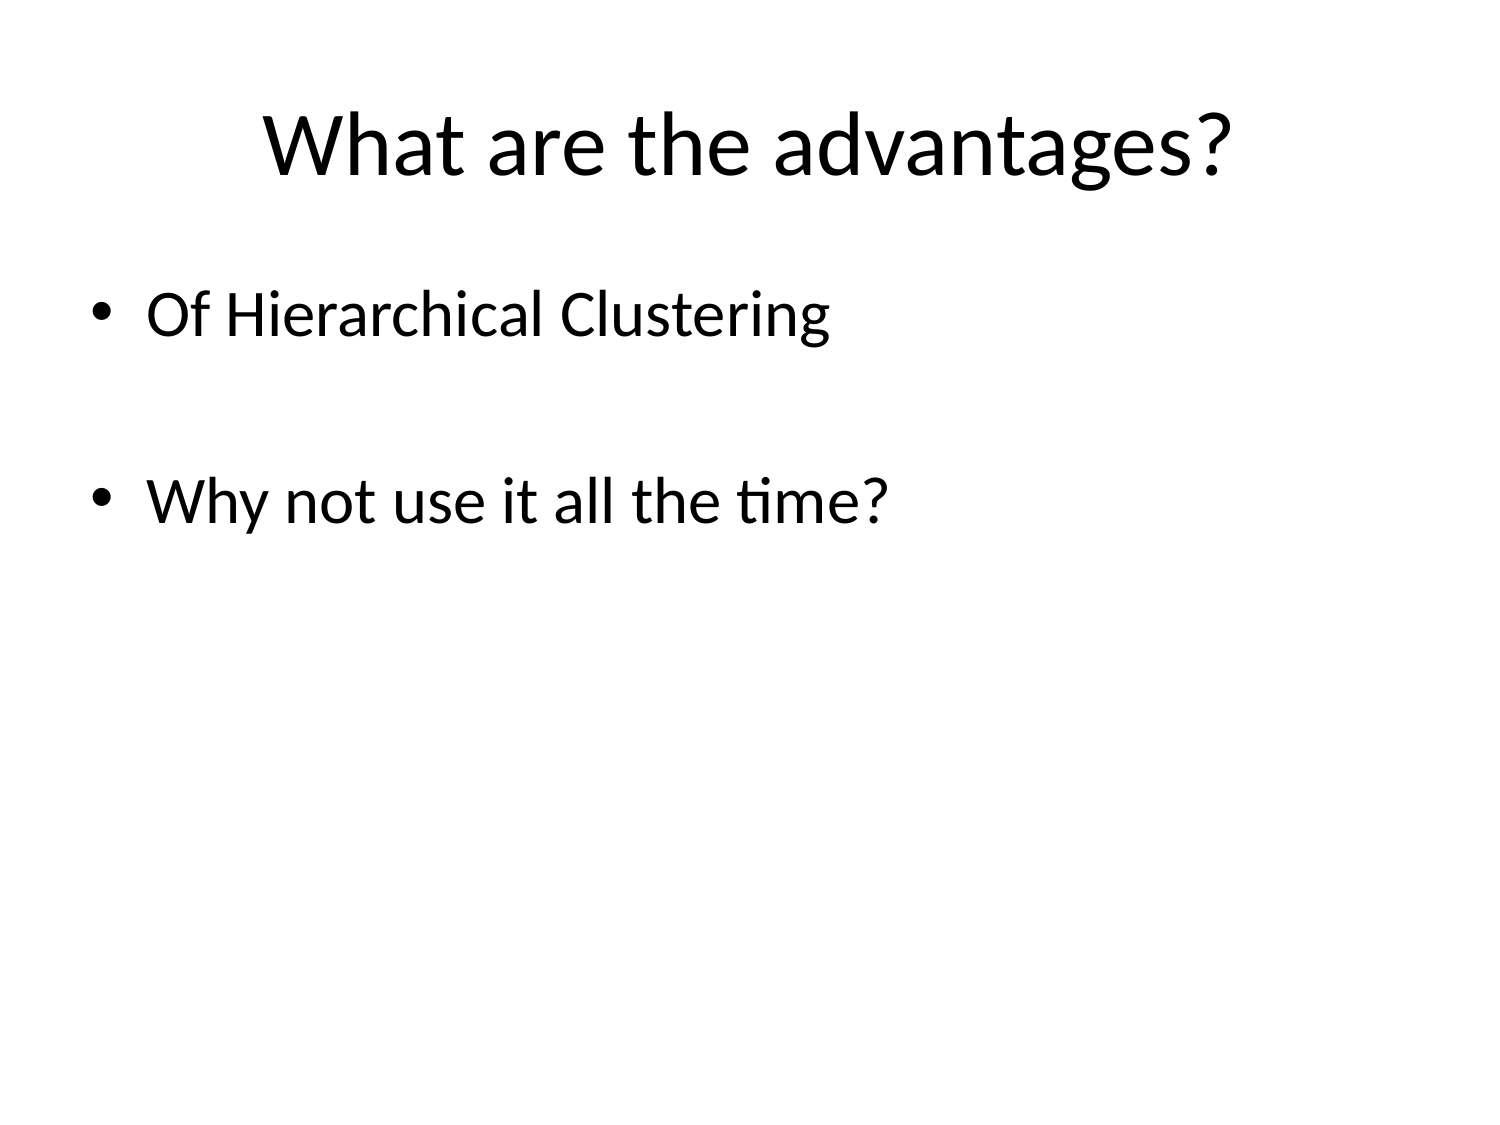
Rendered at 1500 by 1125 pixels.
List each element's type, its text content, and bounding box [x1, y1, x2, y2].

title What are the advantages? [75, 45, 1425, 233]
list Of Hierarchical Clustering Why not use it all the time? [75, 262, 1425, 1005]
